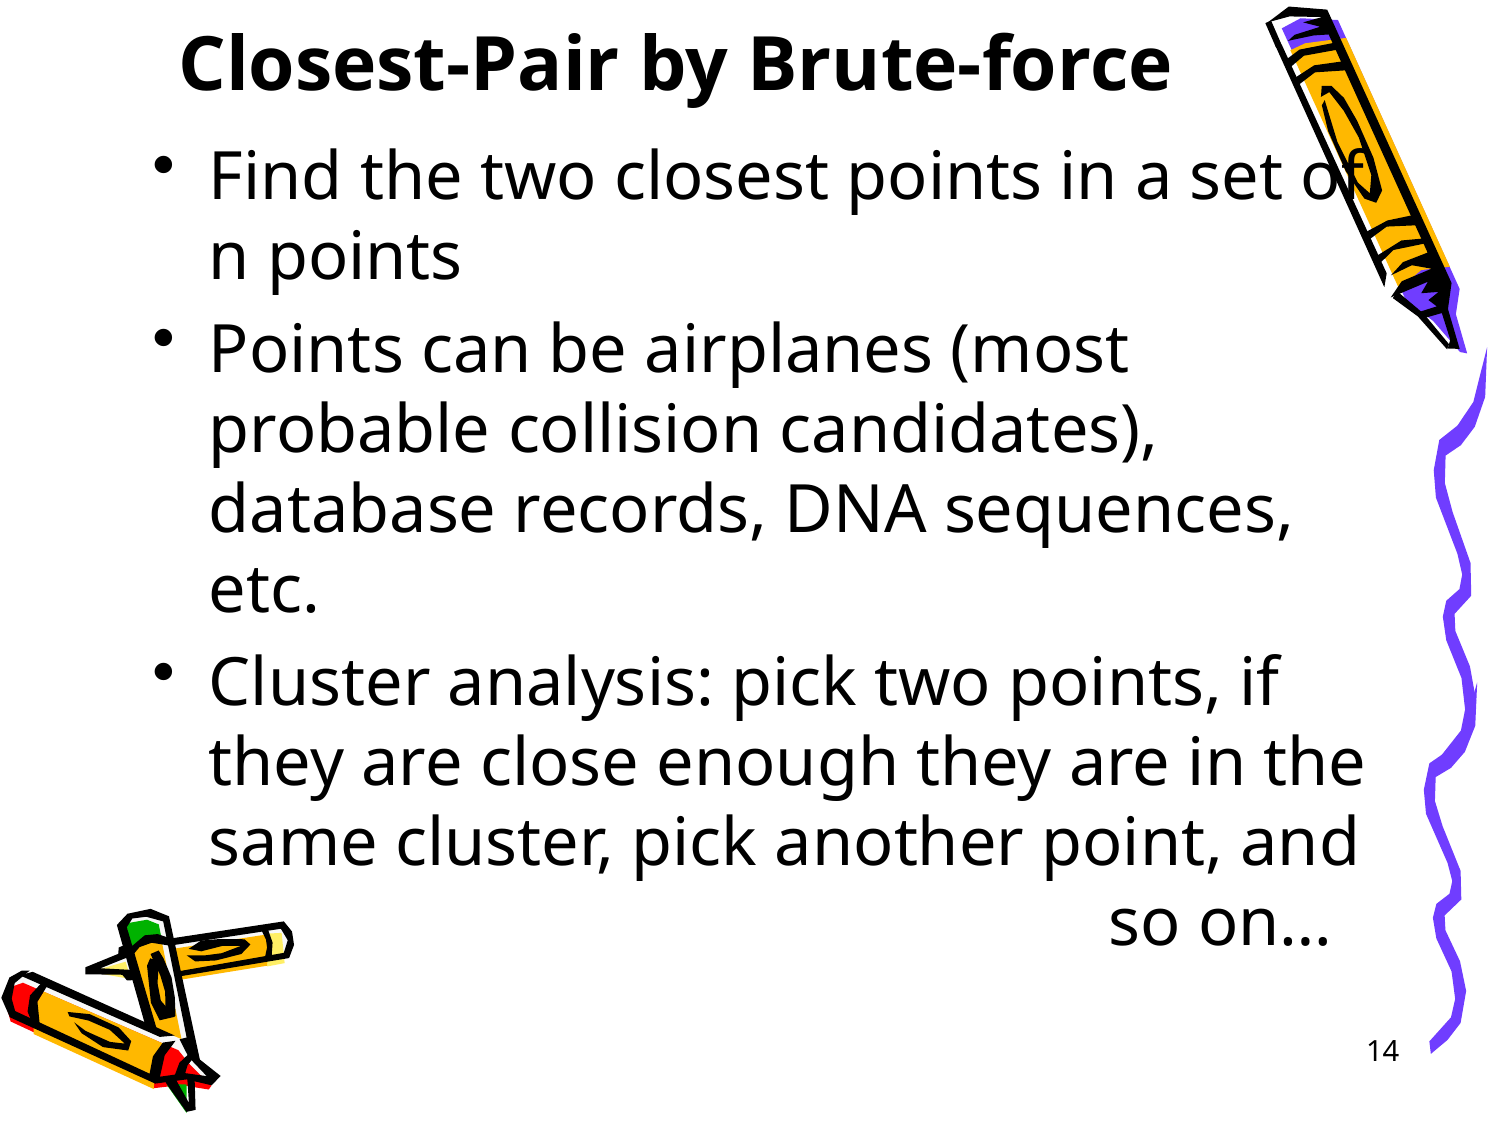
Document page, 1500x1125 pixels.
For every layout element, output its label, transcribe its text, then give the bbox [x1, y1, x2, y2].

slide_number 14 [1102, 1025, 1415, 1100]
list Find the two closest points in a set of n points Points can be airplanes (most probable collision candidates), database records, DNA sequences, etc. Cluster analysis: pick two points, if they are close enough they are in the same cluster, pick another point, and so on… [137, 125, 1400, 900]
title Closest-Pair by Brute-force [112, 24, 1240, 113]
